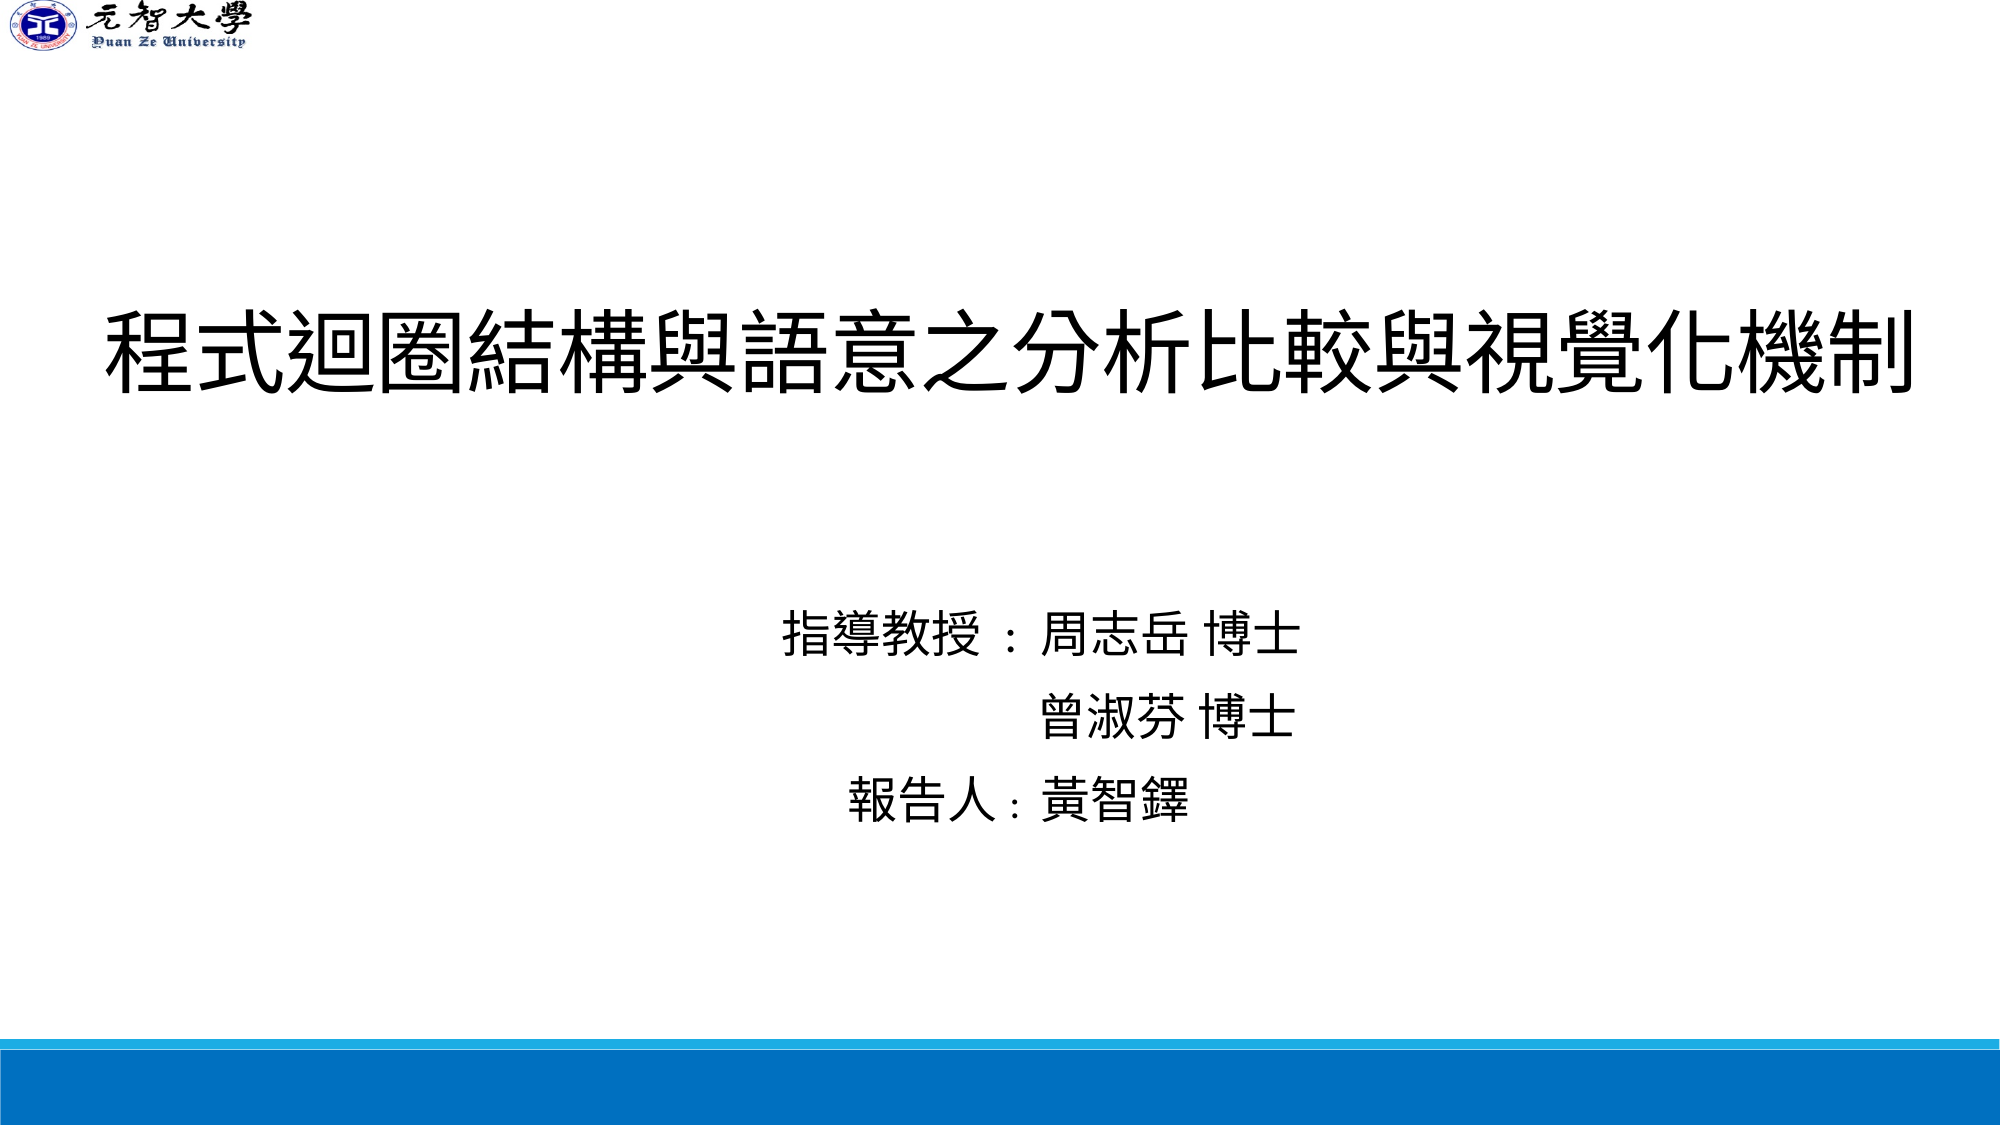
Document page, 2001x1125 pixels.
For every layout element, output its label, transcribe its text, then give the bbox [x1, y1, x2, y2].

subtitle 指導教授 : 周志岳 博士 曾淑芬 博士 報告人: 黃智鐸 [261, 601, 1762, 873]
title 程式迴圈結構與語意之分析比較與視覺化機制 [66, 188, 1957, 617]
picture [0, 0, 262, 52]
